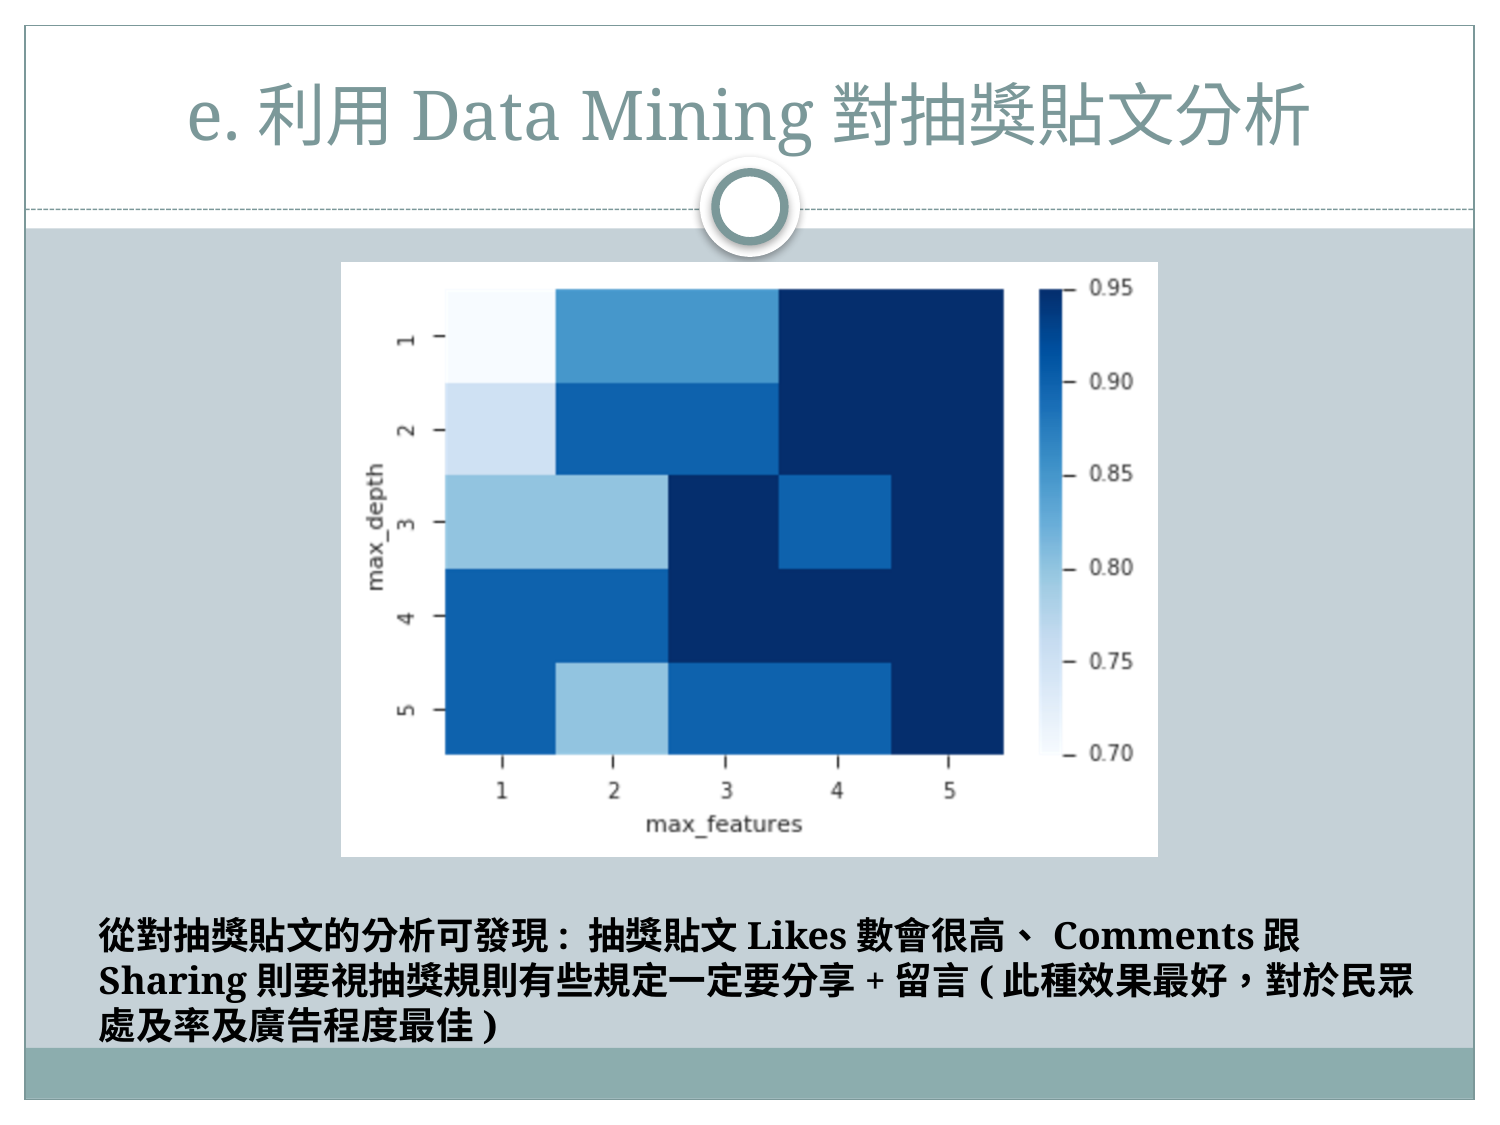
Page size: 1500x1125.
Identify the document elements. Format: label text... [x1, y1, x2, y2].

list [340, 262, 1159, 857]
title e.利用Data Mining對抽獎貼文分析 [49, 37, 1450, 162]
text_box 從對抽獎貼文的分析可發現: 抽獎貼文Likes數會很高、Comments跟Sharing則要視抽獎規則有些規定一定要分享+留言(此種效果最好，對於民眾處及率及廣告程度最佳) [84, 904, 1450, 1055]
